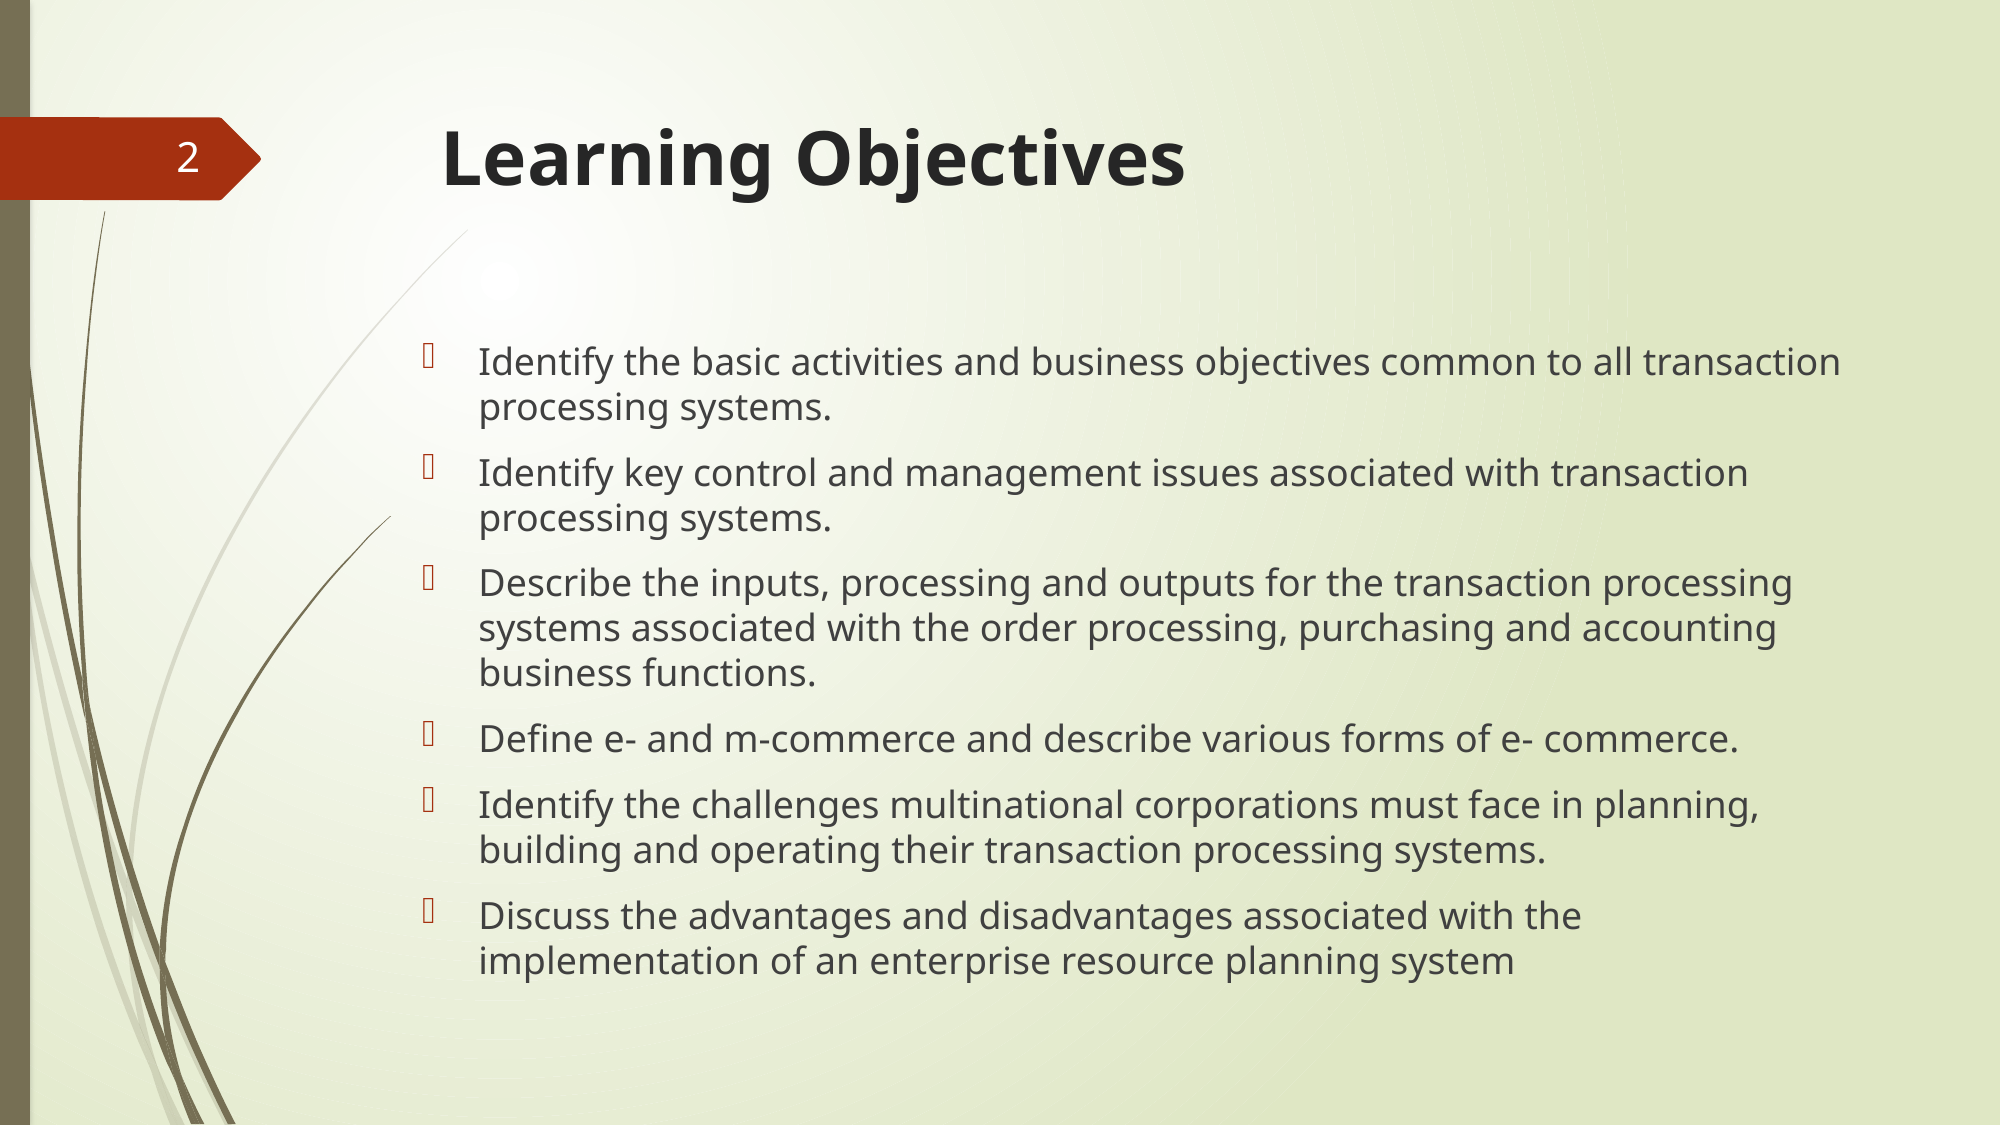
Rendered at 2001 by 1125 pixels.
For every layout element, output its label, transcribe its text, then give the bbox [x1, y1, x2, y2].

title Learning Objectives [425, 102, 1888, 313]
list Identify the basic activities and business objectives common to all transaction processing systems. Identify key control and management issues associated with transaction processing systems. Describe the inputs, processing and outputs for the transaction processing systems associated with the order processing, purchasing and accounting business functions. Define e- and m-commerce and describe various forms of e- commerce. Identify the challenges multinational corporations must face in planning, building and operating their transaction processing systems. Discuss the advantages and disadvantages associated with the implementation of an enterprise resource planning system [407, 264, 1871, 1048]
slide_number 2 [87, 129, 216, 190]
